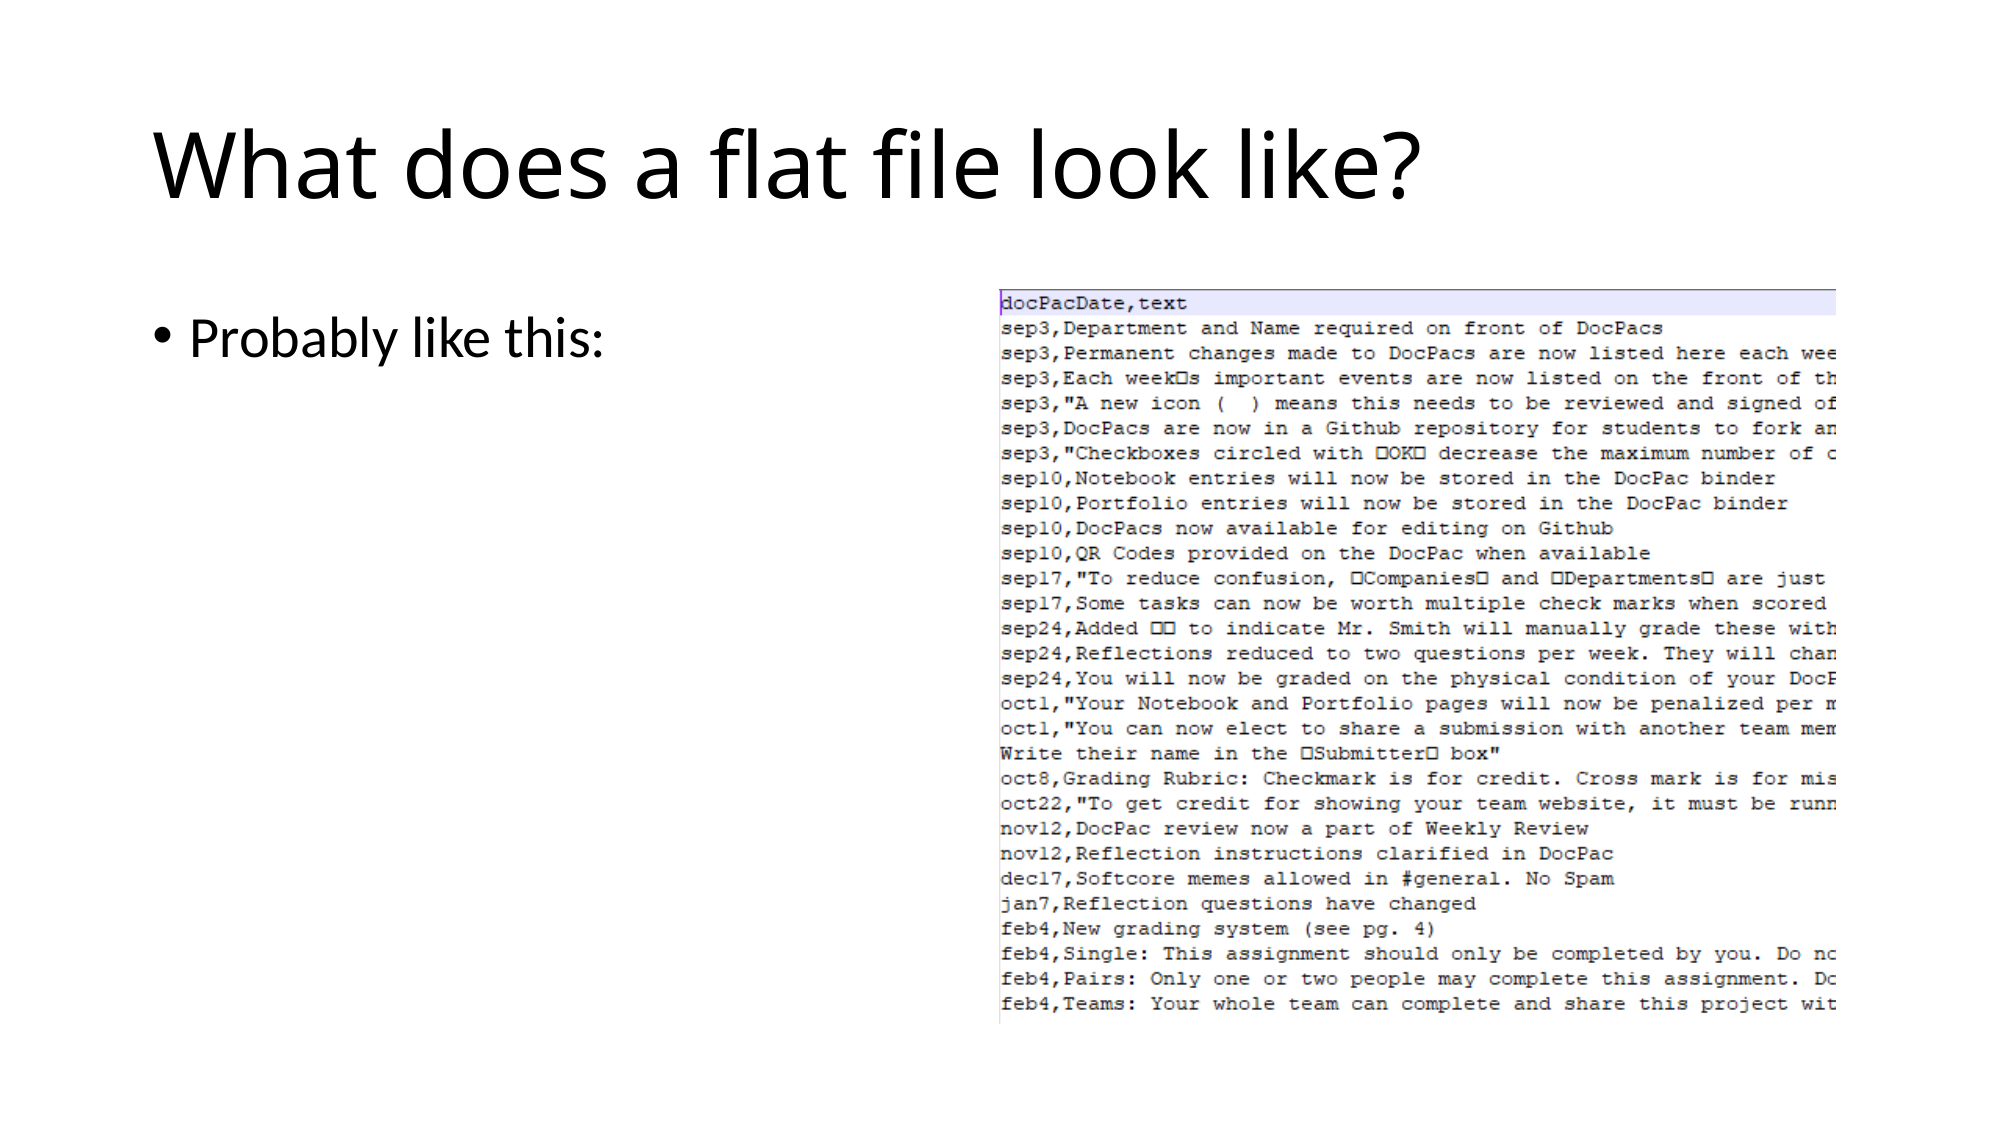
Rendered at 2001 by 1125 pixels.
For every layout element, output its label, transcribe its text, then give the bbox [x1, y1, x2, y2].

picture [999, 289, 1836, 1024]
title What does a flat file look like? [137, 59, 1863, 278]
list Probably like this: [137, 299, 999, 1014]
